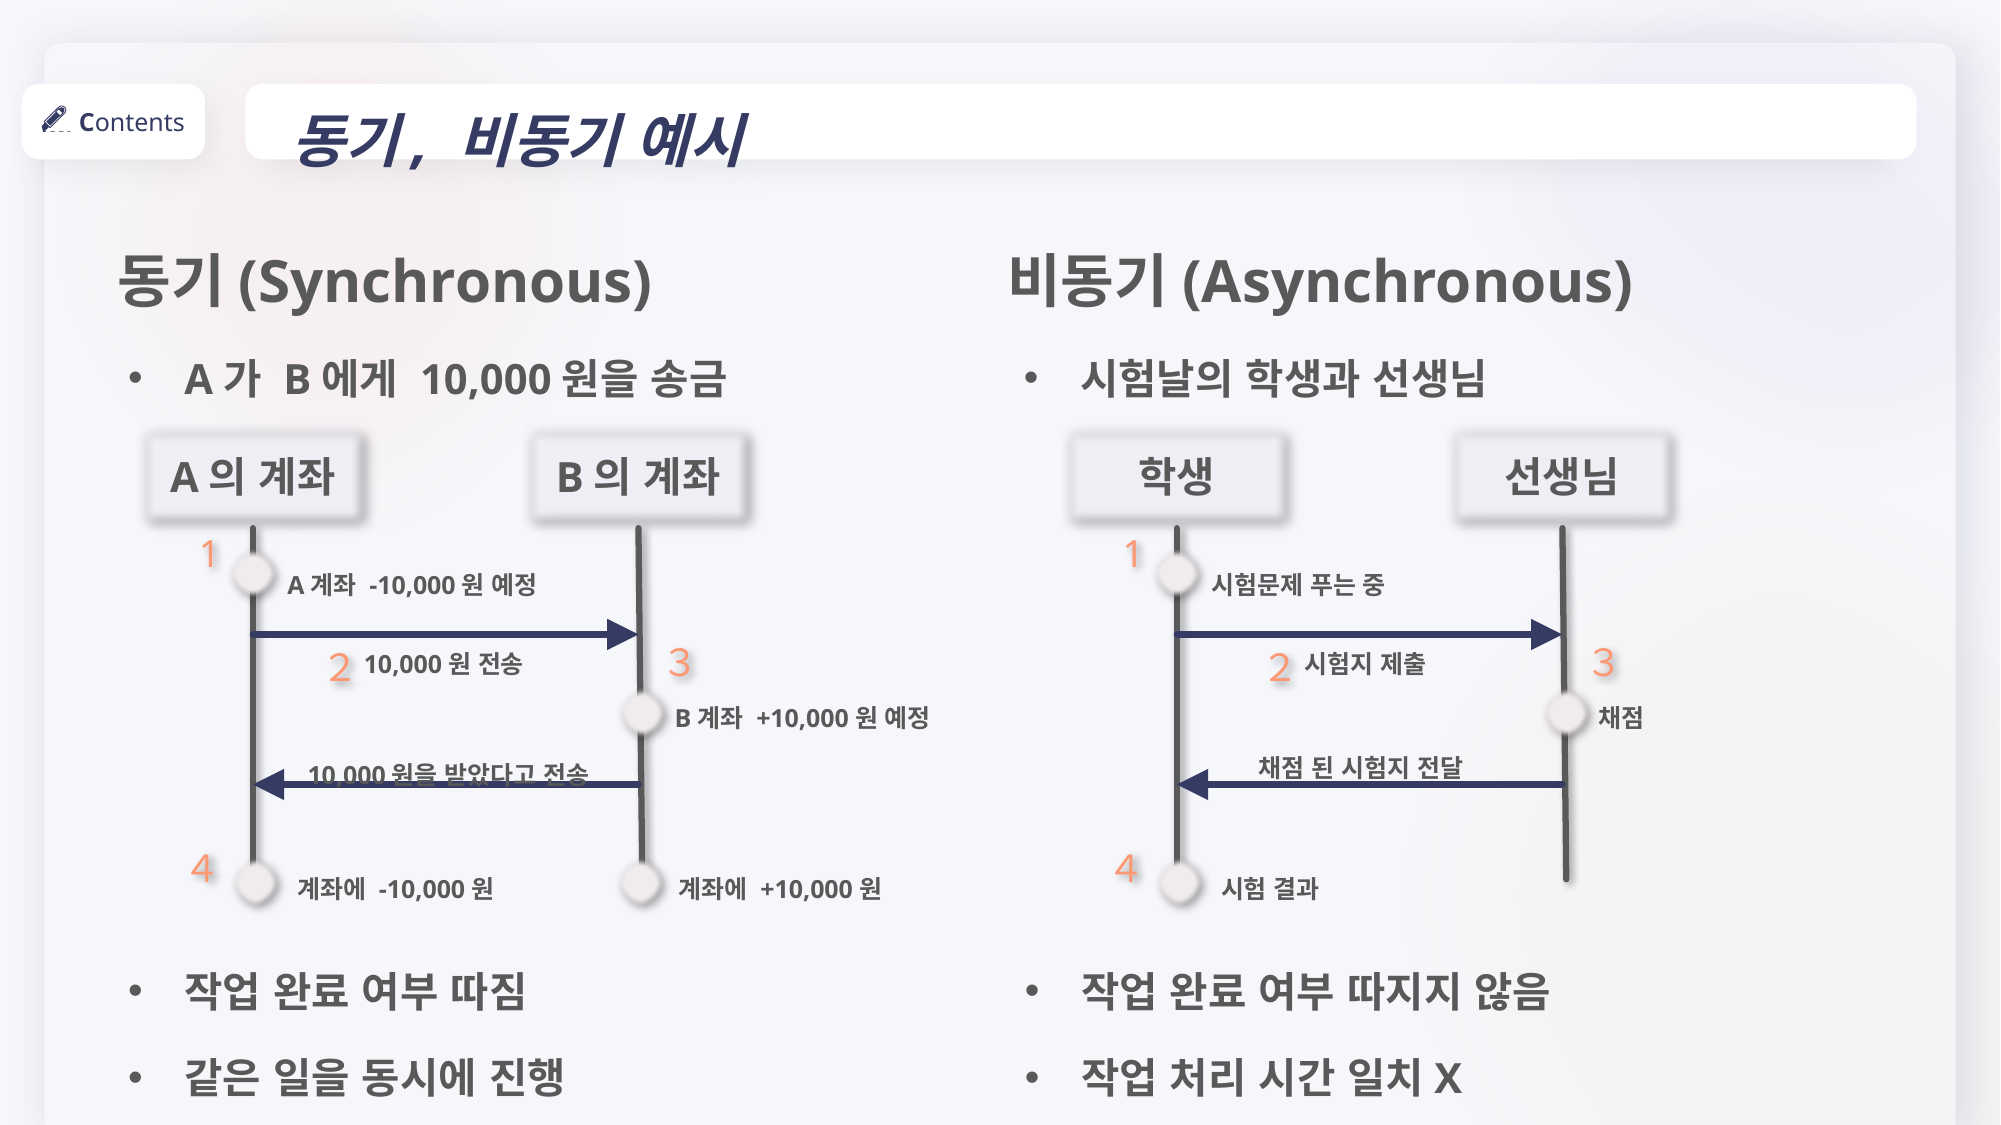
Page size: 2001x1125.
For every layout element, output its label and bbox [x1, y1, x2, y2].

text_box [1093, 837, 1443, 909]
text_box [1107, 522, 1478, 603]
text_box [252, 625, 639, 632]
text_box [1176, 632, 1890, 786]
text_box [1176, 625, 1563, 632]
text_box [183, 522, 554, 603]
text_box [169, 837, 904, 909]
text_box [1060, 423, 1679, 882]
text_box [0, 0, 2000, 1125]
text_box [252, 632, 966, 792]
text_box [136, 423, 755, 882]
